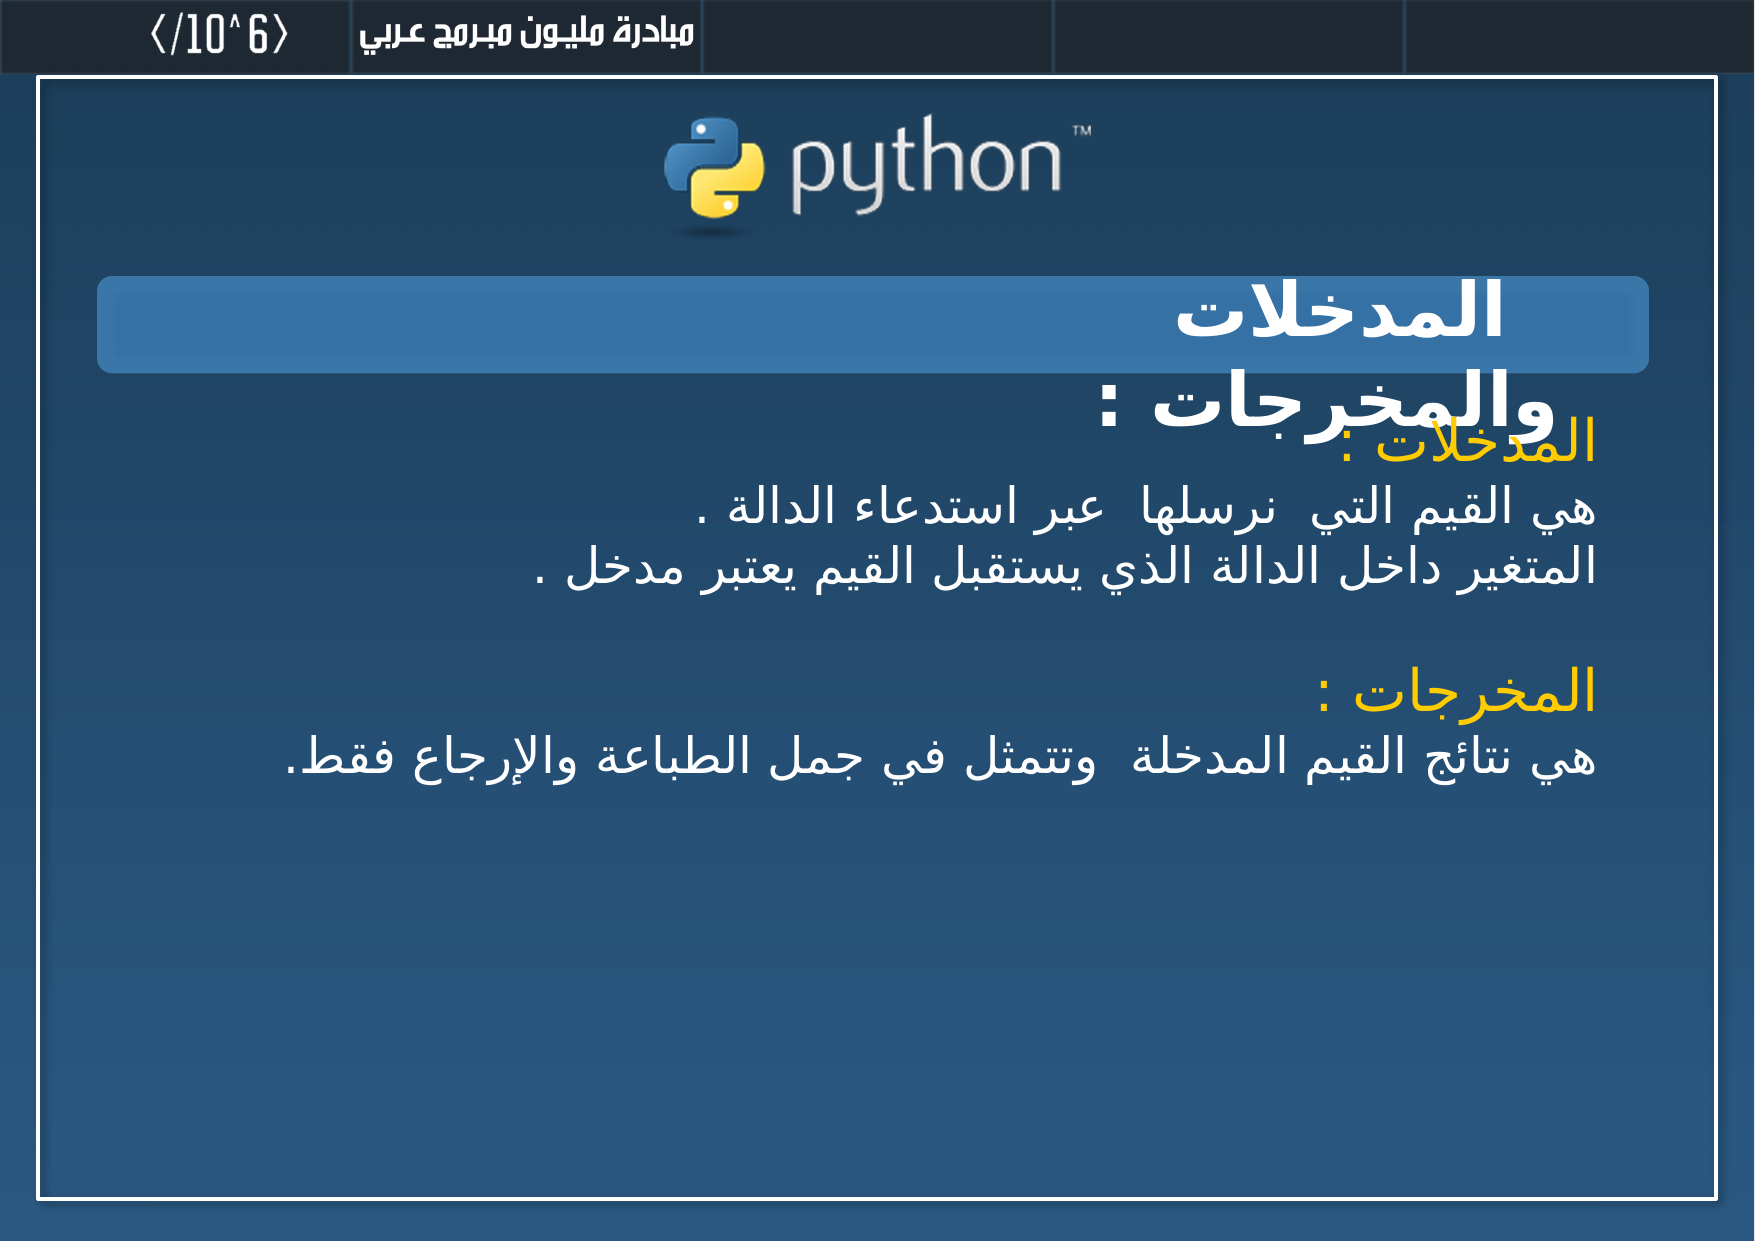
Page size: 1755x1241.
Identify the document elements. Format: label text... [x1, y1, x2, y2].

text_box المدخلات : هي القيم التي نرسلها عبر استدعاء الدالة . المتغير داخل الدالة الذي يستقبل القيم يعتبر مدخل . المخرجات : هي نتائج القيم المدخلة وتتمثل في جمل الطباعة والإرجاع فقط. [78, 395, 1614, 791]
text_box [36, 75, 1718, 1201]
picture [0, 0, 1755, 1241]
